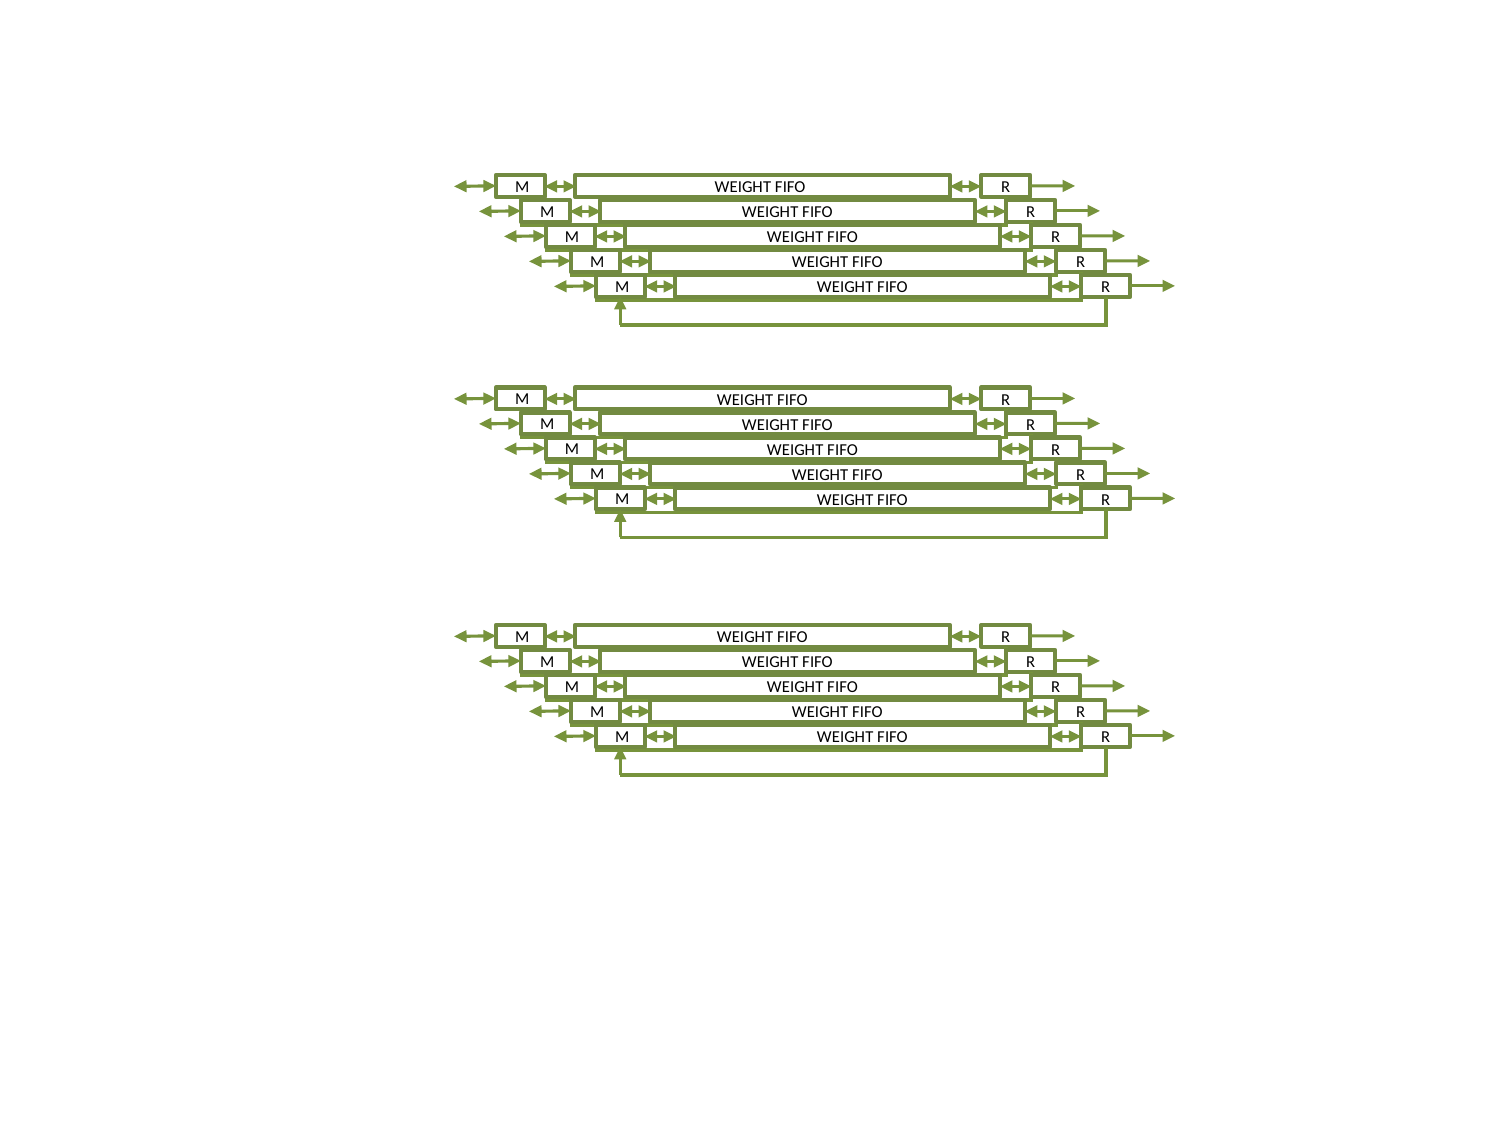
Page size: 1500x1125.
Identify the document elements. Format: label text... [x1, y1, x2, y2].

text_box [569, 710, 575, 724]
text_box [494, 623, 500, 649]
text_box WEIGHT FIFO [802, 284, 923, 299]
text_box WEIGHT FIFO [752, 218, 873, 224]
text_box R [1086, 268, 1125, 304]
text_box [821, 173, 952, 198]
text_box M [525, 193, 570, 224]
text_box WEIGHT FIFO [699, 168, 821, 198]
text_box [1057, 248, 1061, 274]
text_box [1100, 460, 1107, 481]
text_box [1125, 485, 1132, 511]
text_box M [500, 380, 545, 416]
text_box R [1011, 406, 1050, 441]
text_box M [525, 405, 570, 436]
text_box [1025, 623, 1032, 643]
text_box [598, 198, 727, 224]
text_box WEIGHT FIFO [702, 381, 823, 410]
text_box [823, 385, 952, 410]
text_box [1082, 485, 1086, 511]
text_box [923, 734, 1052, 749]
text_box [1057, 698, 1061, 724]
text_box [519, 410, 525, 436]
text_box [573, 173, 699, 199]
text_box [648, 709, 777, 724]
text_box [1025, 385, 1032, 406]
text_box WEIGHT FIFO [802, 718, 923, 724]
text_box R [1036, 431, 1075, 466]
text_box [898, 471, 1027, 485]
text_box [1075, 435, 1082, 456]
text_box [1025, 173, 1032, 193]
text_box M [525, 643, 570, 674]
text_box [598, 648, 727, 674]
text_box [848, 648, 977, 673]
text_box M [550, 684, 594, 699]
text_box [1075, 223, 1082, 243]
text_box [923, 496, 1052, 511]
text_box M [500, 168, 545, 203]
text_box [979, 623, 986, 649]
text_box WEIGHT FIFO [702, 618, 823, 648]
text_box [1007, 648, 1011, 674]
text_box [1032, 673, 1036, 699]
text_box [1007, 410, 1011, 436]
text_box [979, 385, 986, 411]
text_box WEIGHT FIFO [777, 693, 898, 699]
text_box [979, 173, 986, 199]
text_box [673, 496, 802, 511]
text_box [648, 471, 777, 486]
text_box [873, 684, 1002, 698]
text_box [544, 235, 550, 249]
text_box WEIGHT FIFO [752, 668, 873, 674]
text_box WEIGHT FIFO [727, 193, 848, 223]
text_box M [550, 668, 595, 674]
text_box [569, 472, 575, 486]
text_box [569, 260, 575, 274]
text_box [519, 648, 525, 674]
text_box M [575, 709, 619, 724]
text_box M [550, 218, 595, 224]
text_box M [600, 734, 645, 749]
text_box [898, 709, 1027, 723]
text_box [1100, 248, 1107, 268]
text_box WEIGHT FIFO [752, 431, 873, 436]
text_box [573, 385, 702, 411]
text_box WEIGHT FIFO [777, 709, 898, 723]
text_box M [575, 693, 620, 699]
text_box [1075, 673, 1082, 693]
text_box M [500, 618, 545, 653]
text_box R [1061, 693, 1100, 729]
text_box [623, 446, 752, 461]
text_box M [575, 259, 619, 274]
text_box WEIGHT FIFO [752, 234, 873, 248]
text_box [1057, 460, 1061, 486]
text_box [873, 446, 1002, 460]
text_box [1100, 698, 1107, 718]
text_box [1050, 198, 1057, 218]
text_box R [1011, 643, 1050, 679]
text_box M [550, 234, 594, 249]
text_box [673, 284, 802, 299]
text_box [873, 234, 1002, 248]
text_box M [600, 496, 645, 511]
text_box [848, 198, 977, 223]
text_box R [986, 618, 1025, 654]
text_box [623, 234, 752, 249]
text_box WEIGHT FIFO [802, 496, 923, 511]
text_box R [1061, 243, 1100, 279]
text_box [623, 684, 752, 699]
text_box [598, 410, 727, 436]
text_box [1007, 198, 1011, 224]
text_box [1050, 648, 1057, 668]
text_box WEIGHT FIFO [777, 243, 898, 249]
text_box WEIGHT FIFO [752, 446, 873, 460]
text_box [1125, 273, 1132, 299]
text_box [823, 623, 952, 648]
text_box WEIGHT FIFO [802, 268, 923, 274]
text_box R [1086, 718, 1125, 754]
text_box [848, 410, 977, 435]
text_box [573, 623, 702, 649]
text_box [494, 385, 500, 411]
text_box [898, 259, 1027, 273]
text_box R [1061, 456, 1100, 491]
text_box [594, 735, 600, 749]
text_box WEIGHT FIFO [802, 734, 923, 749]
text_box [1050, 410, 1057, 431]
text_box M [600, 284, 645, 299]
text_box WEIGHT FIFO [802, 481, 923, 486]
text_box WEIGHT FIFO [727, 406, 848, 435]
text_box M [600, 268, 645, 274]
text_box M [600, 480, 645, 486]
text_box R [1036, 218, 1075, 254]
text_box [1125, 723, 1132, 749]
text_box R [1011, 193, 1050, 229]
text_box [519, 198, 525, 224]
text_box WEIGHT FIFO [777, 456, 898, 461]
text_box M [575, 455, 620, 461]
text_box [594, 285, 600, 299]
text_box M [550, 446, 595, 461]
text_box R [1086, 481, 1125, 516]
text_box [648, 259, 777, 274]
text_box [594, 497, 600, 511]
text_box [494, 173, 500, 199]
text_box WEIGHT FIFO [777, 259, 898, 273]
text_box R [986, 381, 1025, 416]
text_box M [575, 471, 620, 486]
text_box M [575, 243, 620, 249]
text_box M [550, 430, 595, 436]
text_box WEIGHT FIFO [727, 643, 848, 673]
text_box [544, 447, 550, 461]
text_box [1032, 223, 1036, 249]
text_box R [986, 168, 1025, 204]
text_box M [600, 718, 645, 724]
text_box [673, 734, 802, 749]
text_box [1082, 273, 1086, 299]
text_box [923, 284, 1052, 299]
text_box R [1036, 668, 1075, 704]
text_box [1082, 723, 1086, 749]
text_box WEIGHT FIFO [752, 684, 873, 698]
text_box [1032, 435, 1036, 461]
text_box WEIGHT FIFO [777, 471, 898, 485]
text_box [544, 685, 550, 699]
